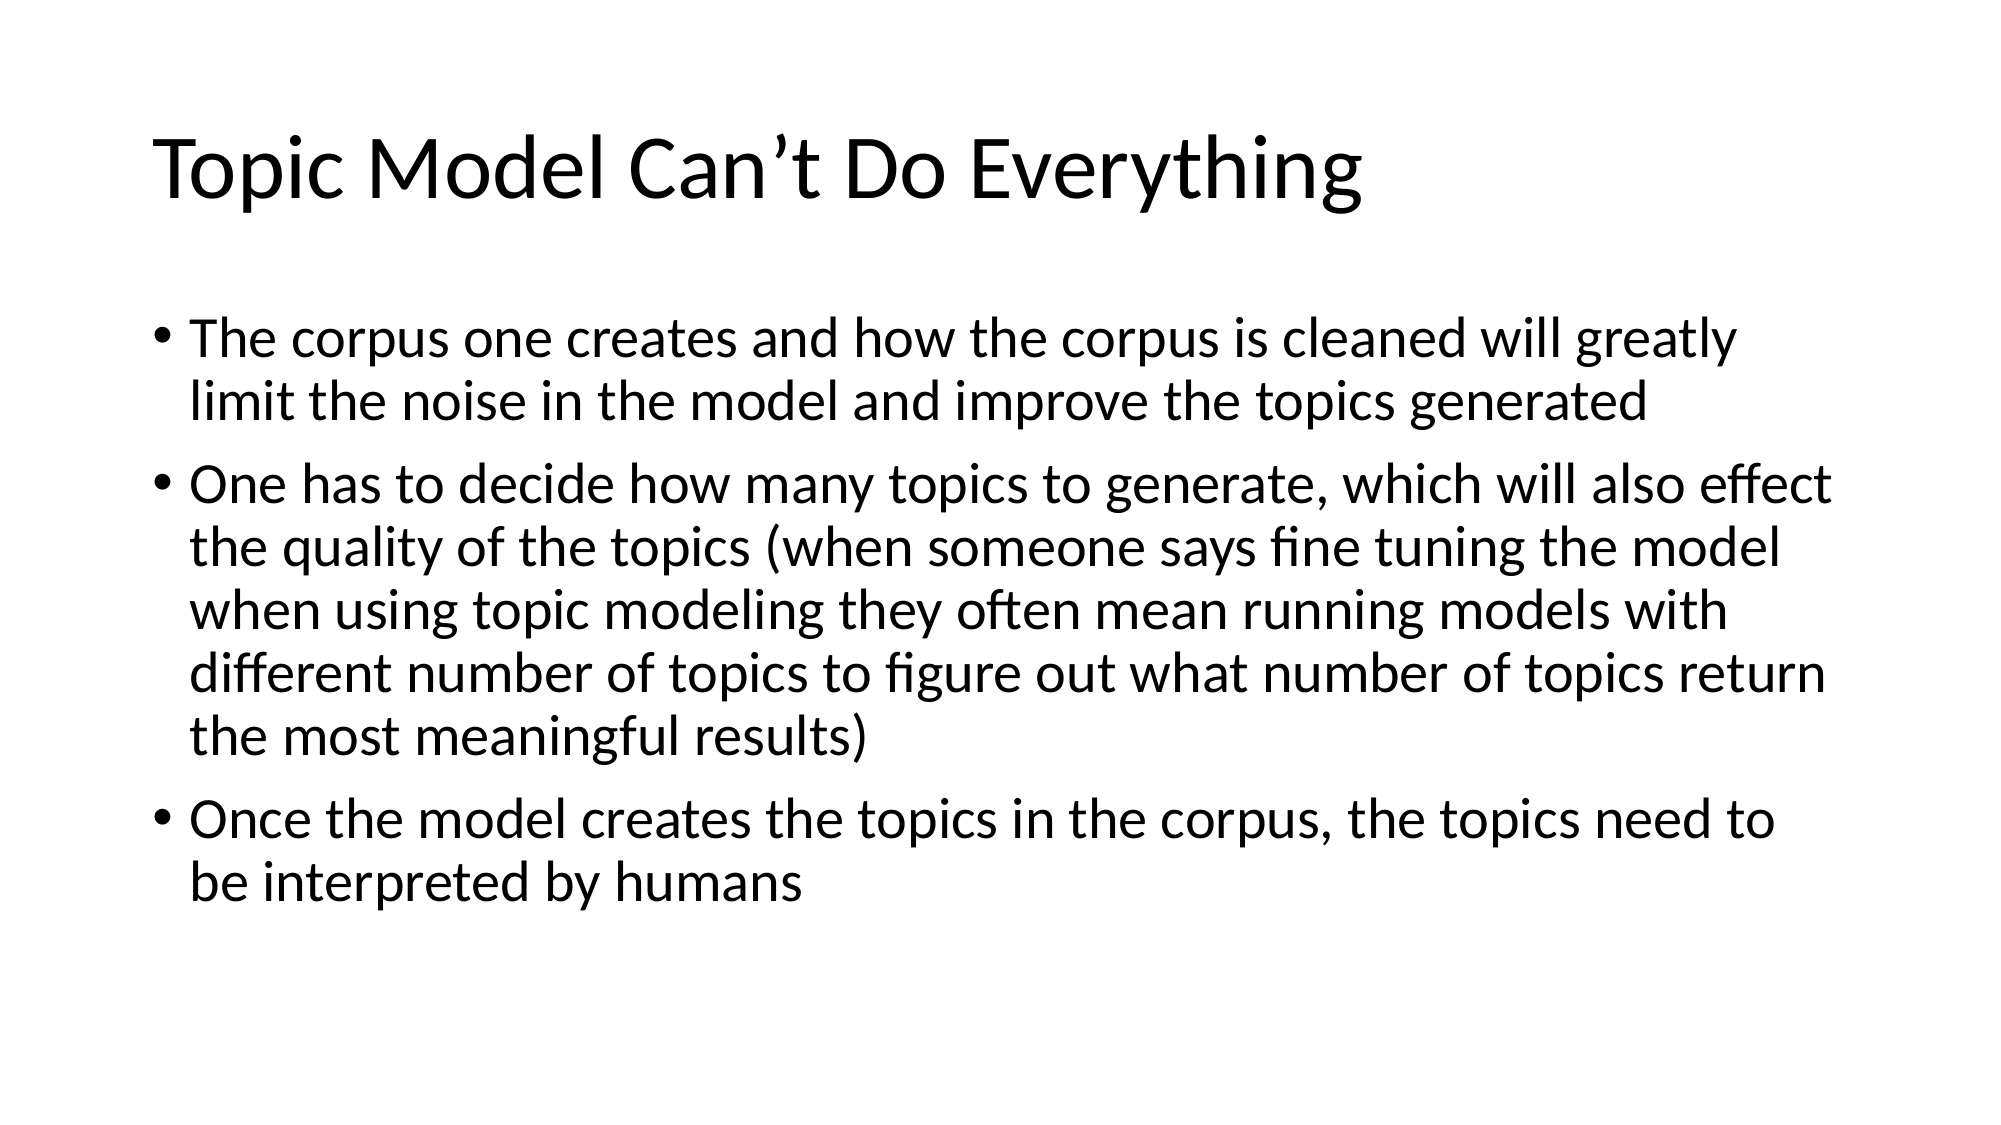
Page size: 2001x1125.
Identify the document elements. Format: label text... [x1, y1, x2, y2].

title Topic Model Can’t Do Everything [137, 59, 1863, 278]
list The corpus one creates and how the corpus is cleaned will greatly limit the noise in the model and improve the topics generated One has to decide how many topics to generate, which will also effect the quality of the topics (when someone says fine tuning the model when using topic modeling they often mean running models with different number of topics to figure out what number of topics return the most meaningful results) Once the model creates the topics in the corpus, the topics need to be interpreted by humans [137, 299, 1863, 1014]
